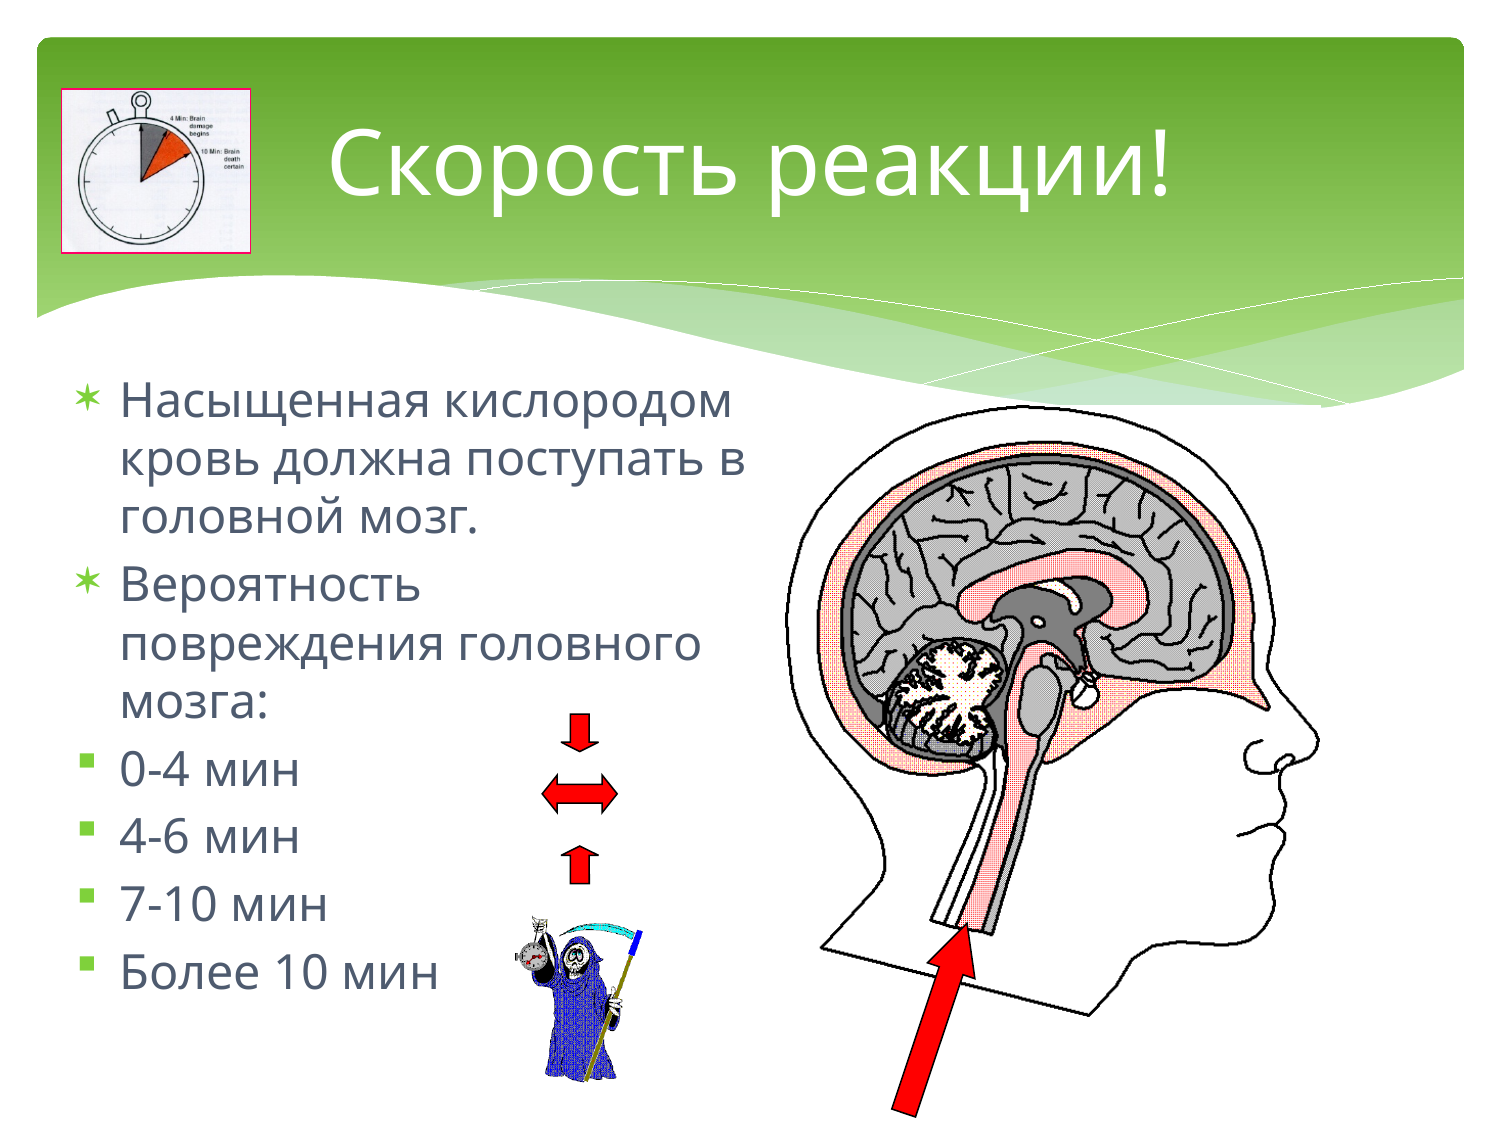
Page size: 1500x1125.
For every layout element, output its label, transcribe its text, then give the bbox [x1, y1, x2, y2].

picture [62, 89, 251, 253]
list Насыщенная кислородом кровь должна поступать в головной мозг. Вероятность повреждения головного мозга: 0-4 мин 4-6 мин 7-10 мин Более 10 мин [60, 361, 762, 1019]
text_box [542, 775, 618, 813]
text_box [891, 1029, 945, 1117]
picture [785, 405, 1321, 1019]
text_box [561, 846, 599, 884]
picture [515, 915, 645, 1083]
text_box [561, 714, 599, 752]
title Скорость реакции! [75, 55, 1425, 261]
